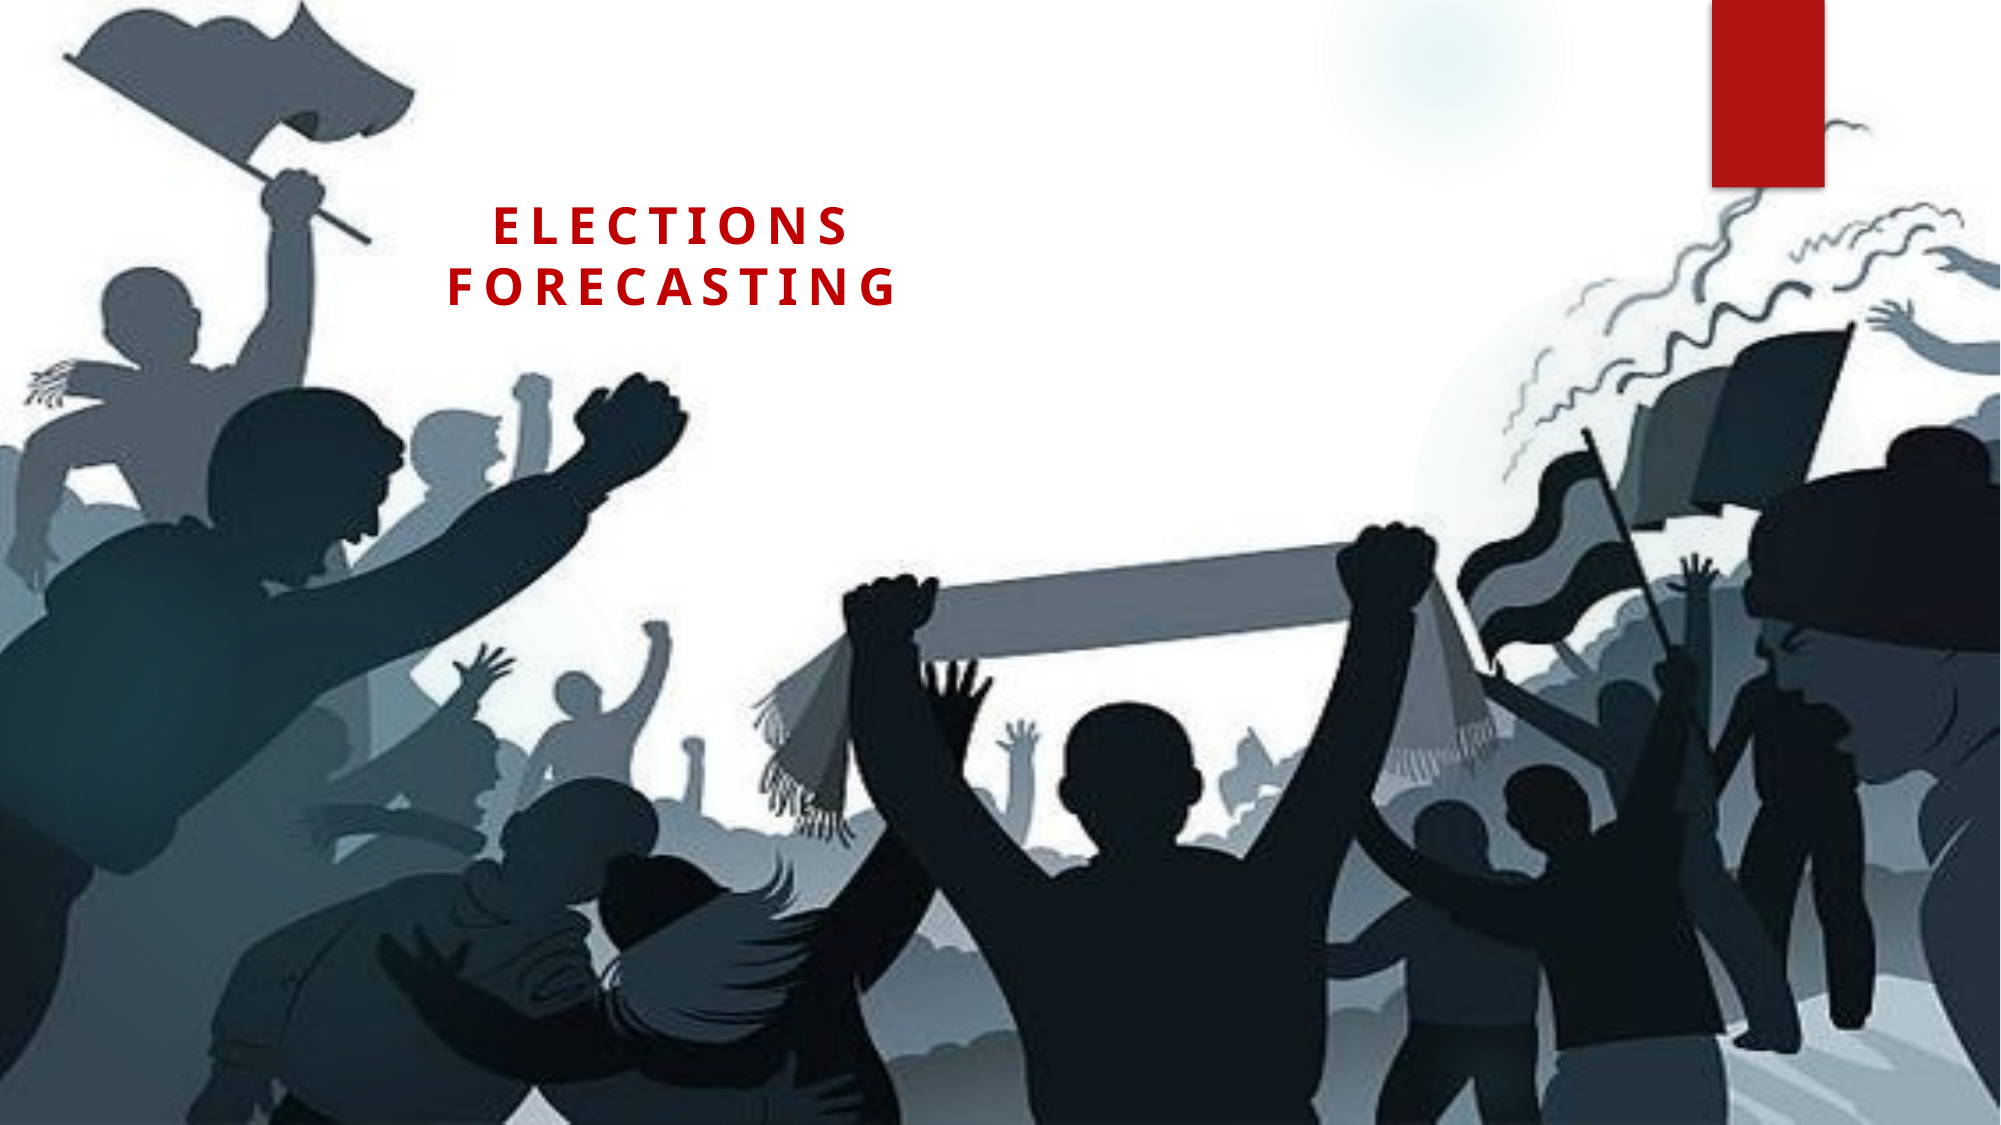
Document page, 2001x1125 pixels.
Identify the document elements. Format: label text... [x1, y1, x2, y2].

picture [0, 0, 2001, 1125]
title ELECTIONS FORECASTING [249, 184, 1750, 324]
